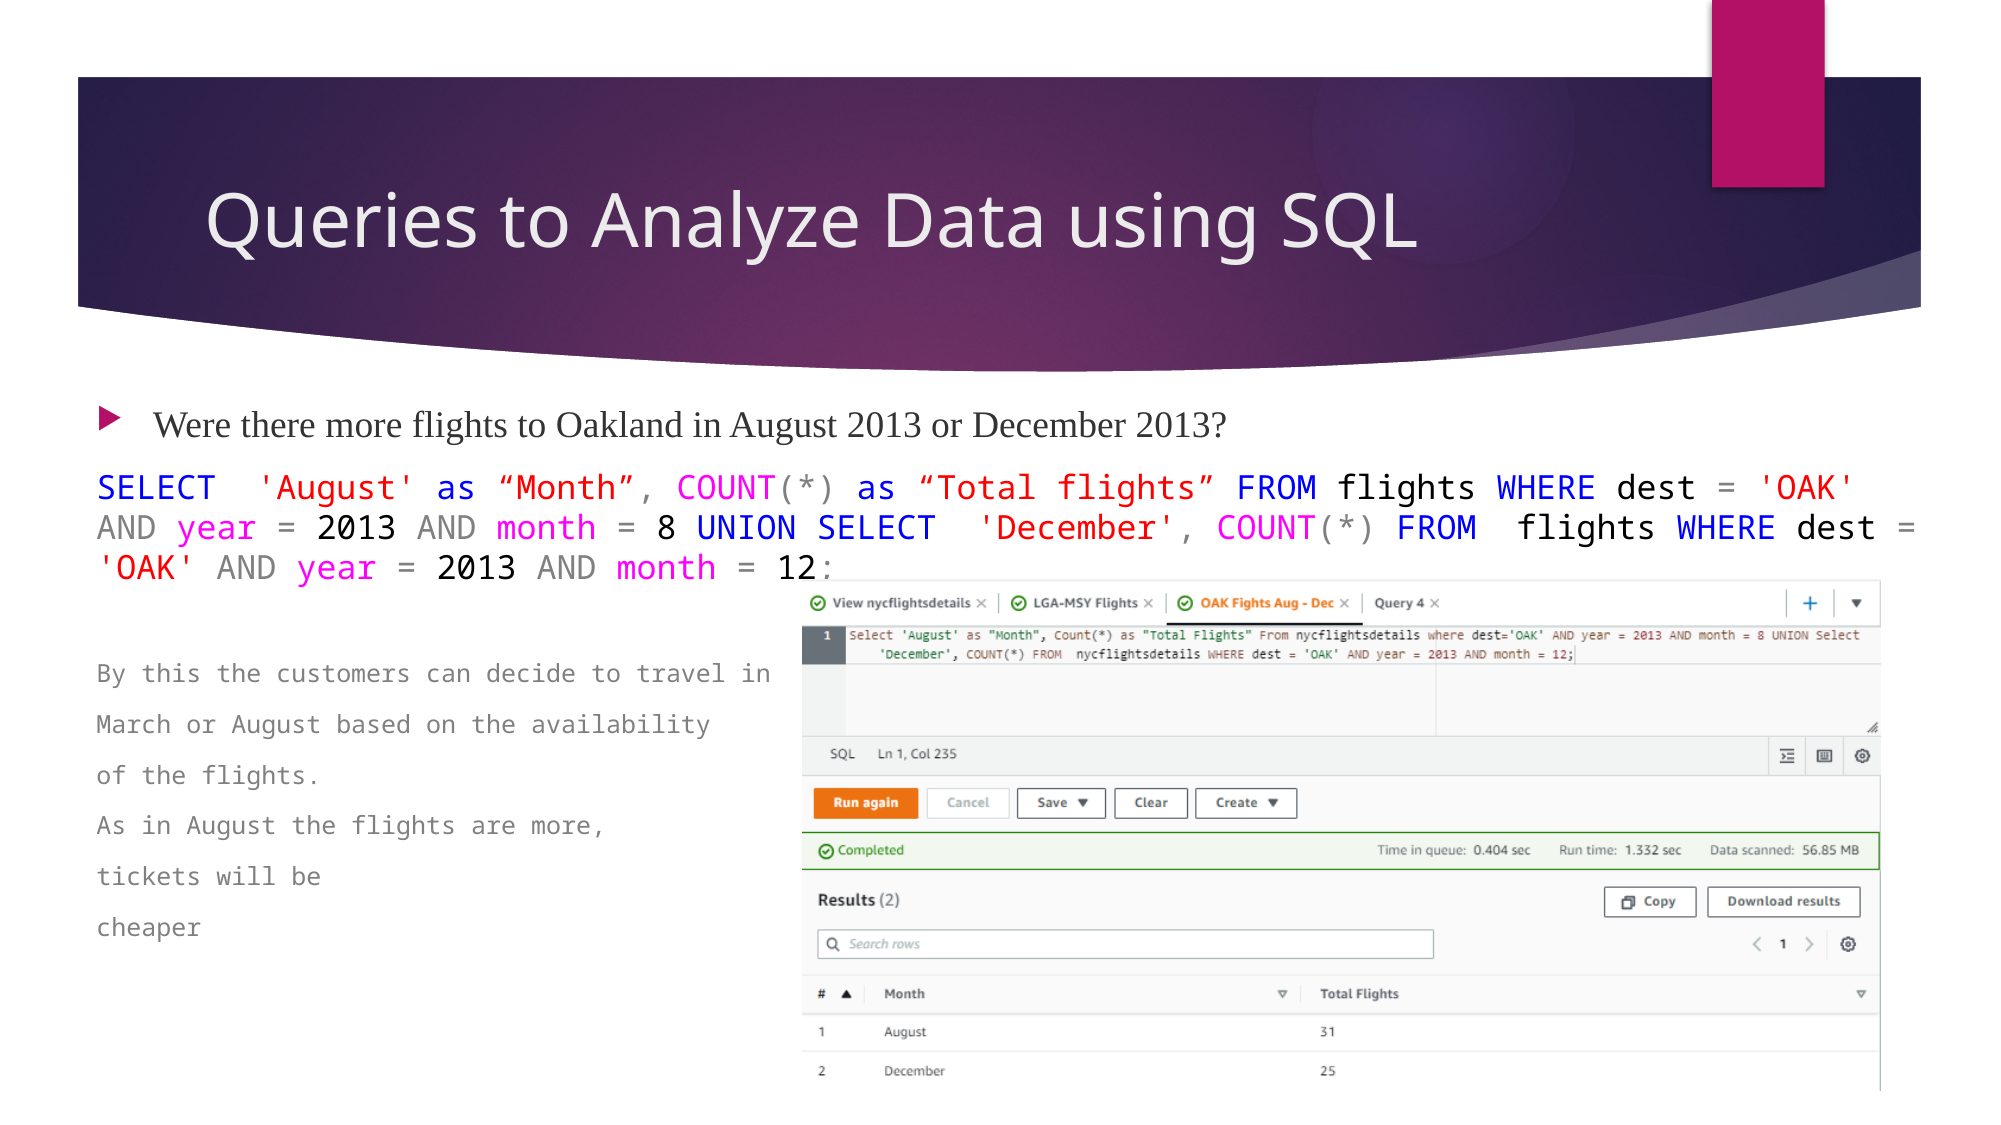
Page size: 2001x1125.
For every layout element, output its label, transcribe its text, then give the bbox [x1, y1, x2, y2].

title Queries to Analyze Data using SQL [189, 159, 1627, 276]
picture [802, 579, 1881, 1091]
list Were there more flights to Oakland in August 2013 or December 2013? SELECT 'August' as “Month”, COUNT(*) as “Total flights” FROM flights WHERE dest = 'OAK' AND year = 2013 AND month = 8 UNION SELECT 'December', COUNT(*) FROM flights WHERE dest = 'OAK' AND year = 2013 AND month = 12; By this the customers can decide to travel in March or August based on the availability of the flights. As in August the flights are more, tickets will be cheaper [81, 392, 1943, 1091]
